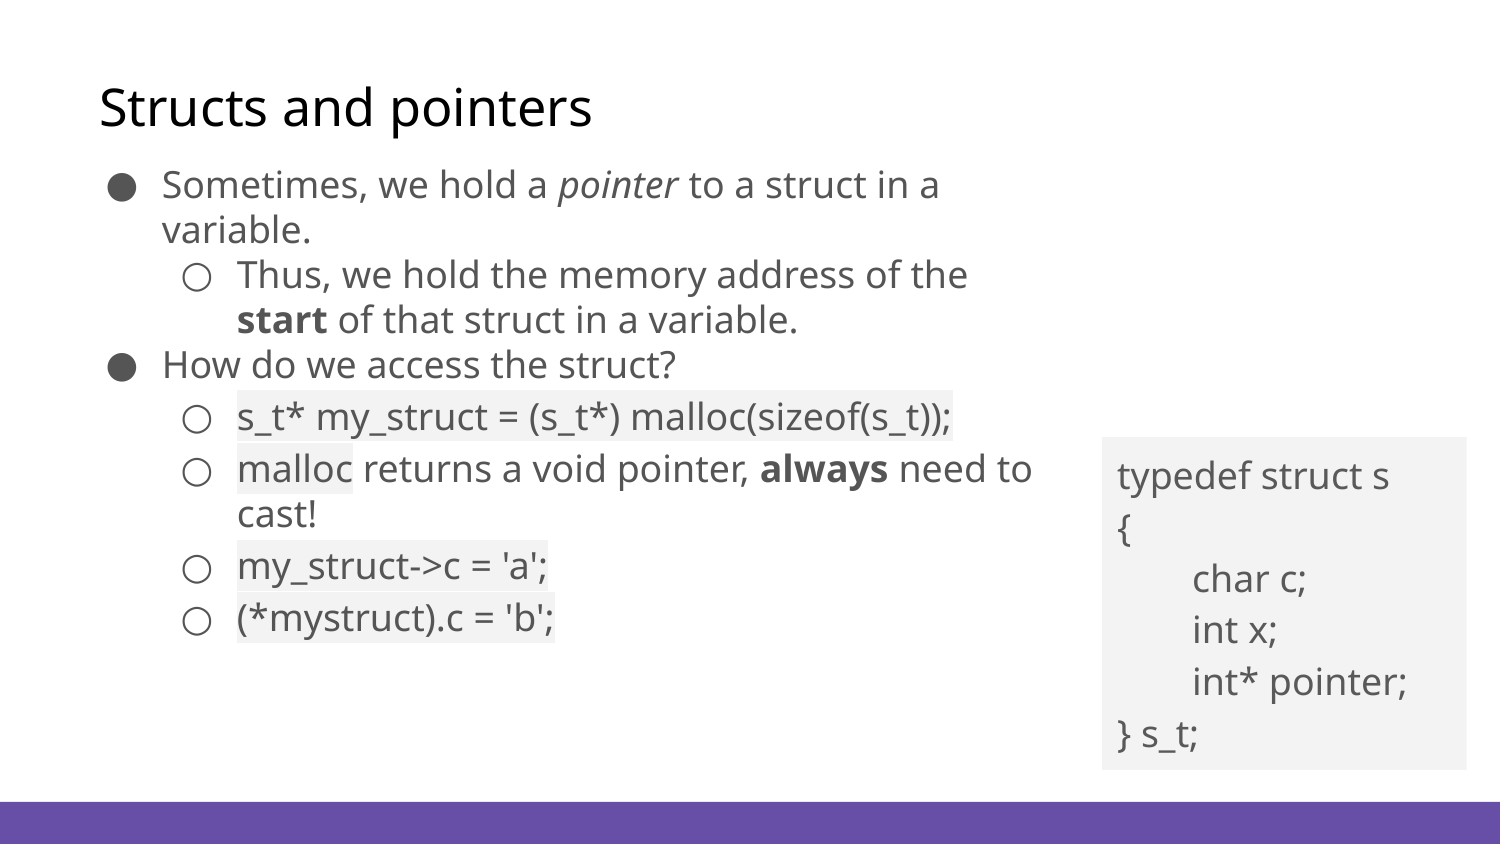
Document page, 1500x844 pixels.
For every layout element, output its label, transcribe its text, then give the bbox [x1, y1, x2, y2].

title Structs and pointers [97, 71, 657, 145]
text_box typedef struct s { char c; int x; int* pointer; } s_t; [1102, 437, 1467, 770]
text_box Sometimes, we hold a pointer to a struct in a variable. Thus, we hold the memory address of the start of that struct in a variable. How do we access the struct? s_t* my_struct = (s_t*) malloc(sizeof(s_t)); malloc returns a void pointer, always need to cast! my_struct->c = 'a'; (*mystruct).c = 'b'; [71, 145, 1084, 614]
